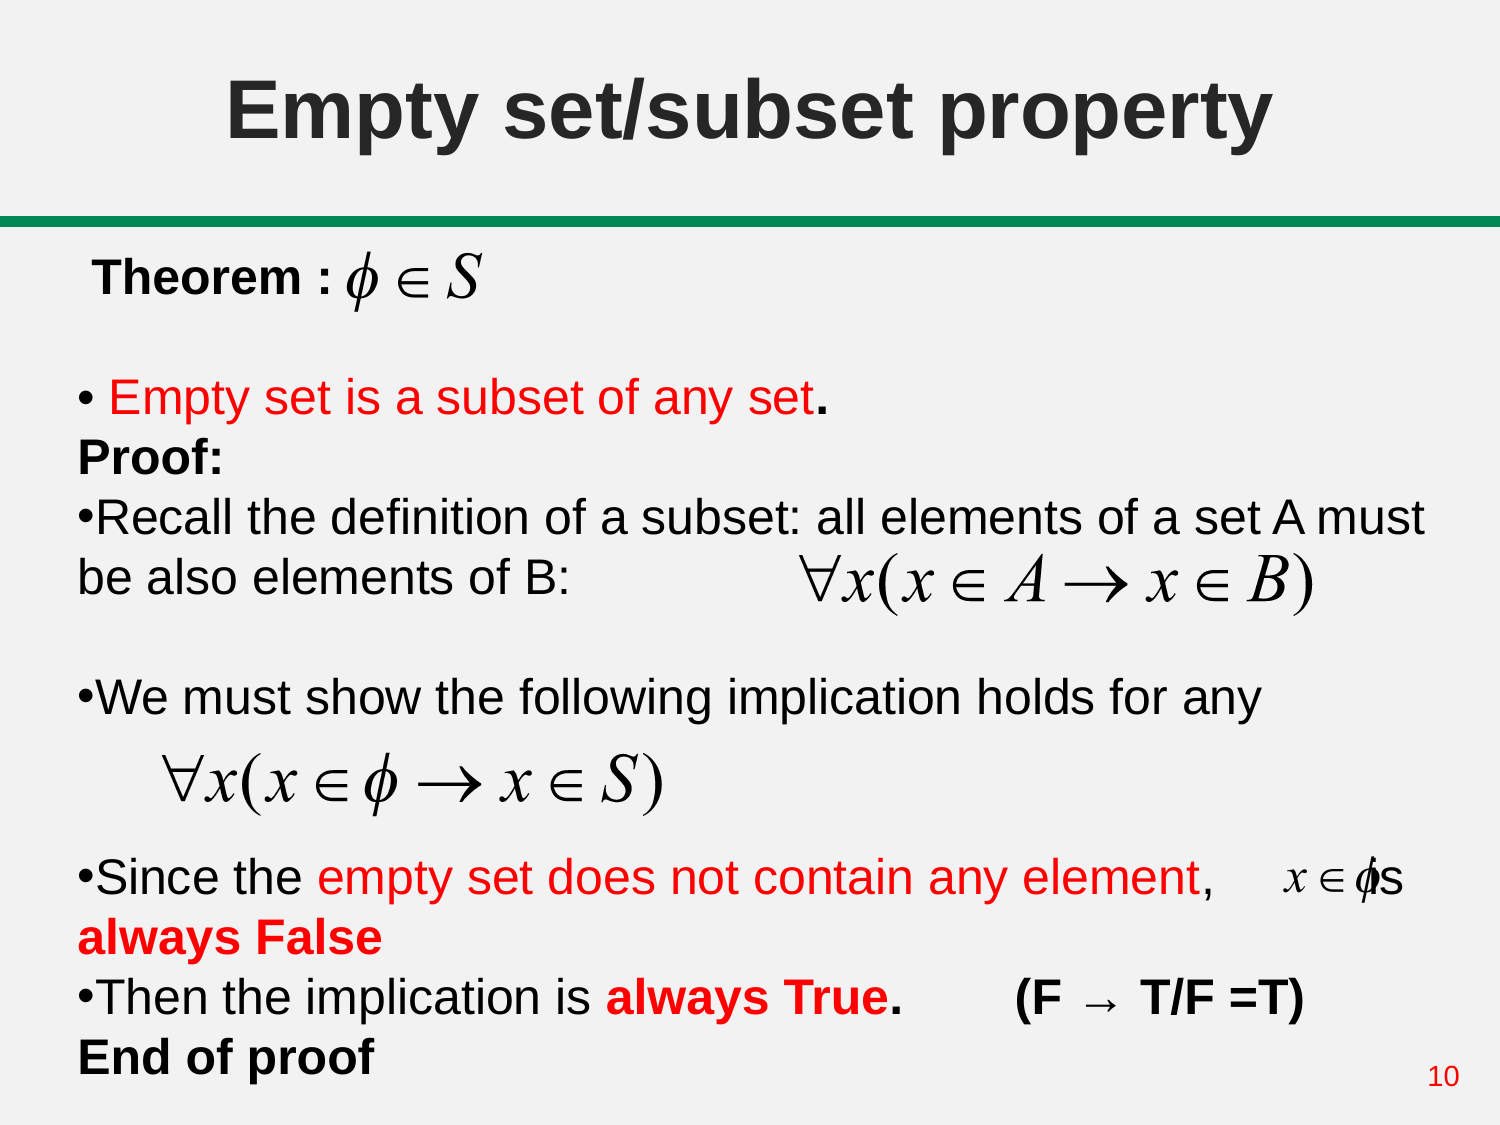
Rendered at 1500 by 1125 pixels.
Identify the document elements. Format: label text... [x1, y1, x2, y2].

picture [337, 237, 497, 326]
picture [787, 537, 1327, 630]
picture [1274, 845, 1392, 913]
text_box Theorem : • Empty set is a subset of any set. Proof: Recall the definition of a subset: all elements of a set A must be also elements of B: We must show the following implication holds for any Since the empty set does not contain any element, is always False Then the implication is always True. (F → T/F =T) End of proof [62, 237, 1463, 1093]
picture [149, 737, 678, 830]
title Empty set/subset property [0, 0, 1500, 163]
